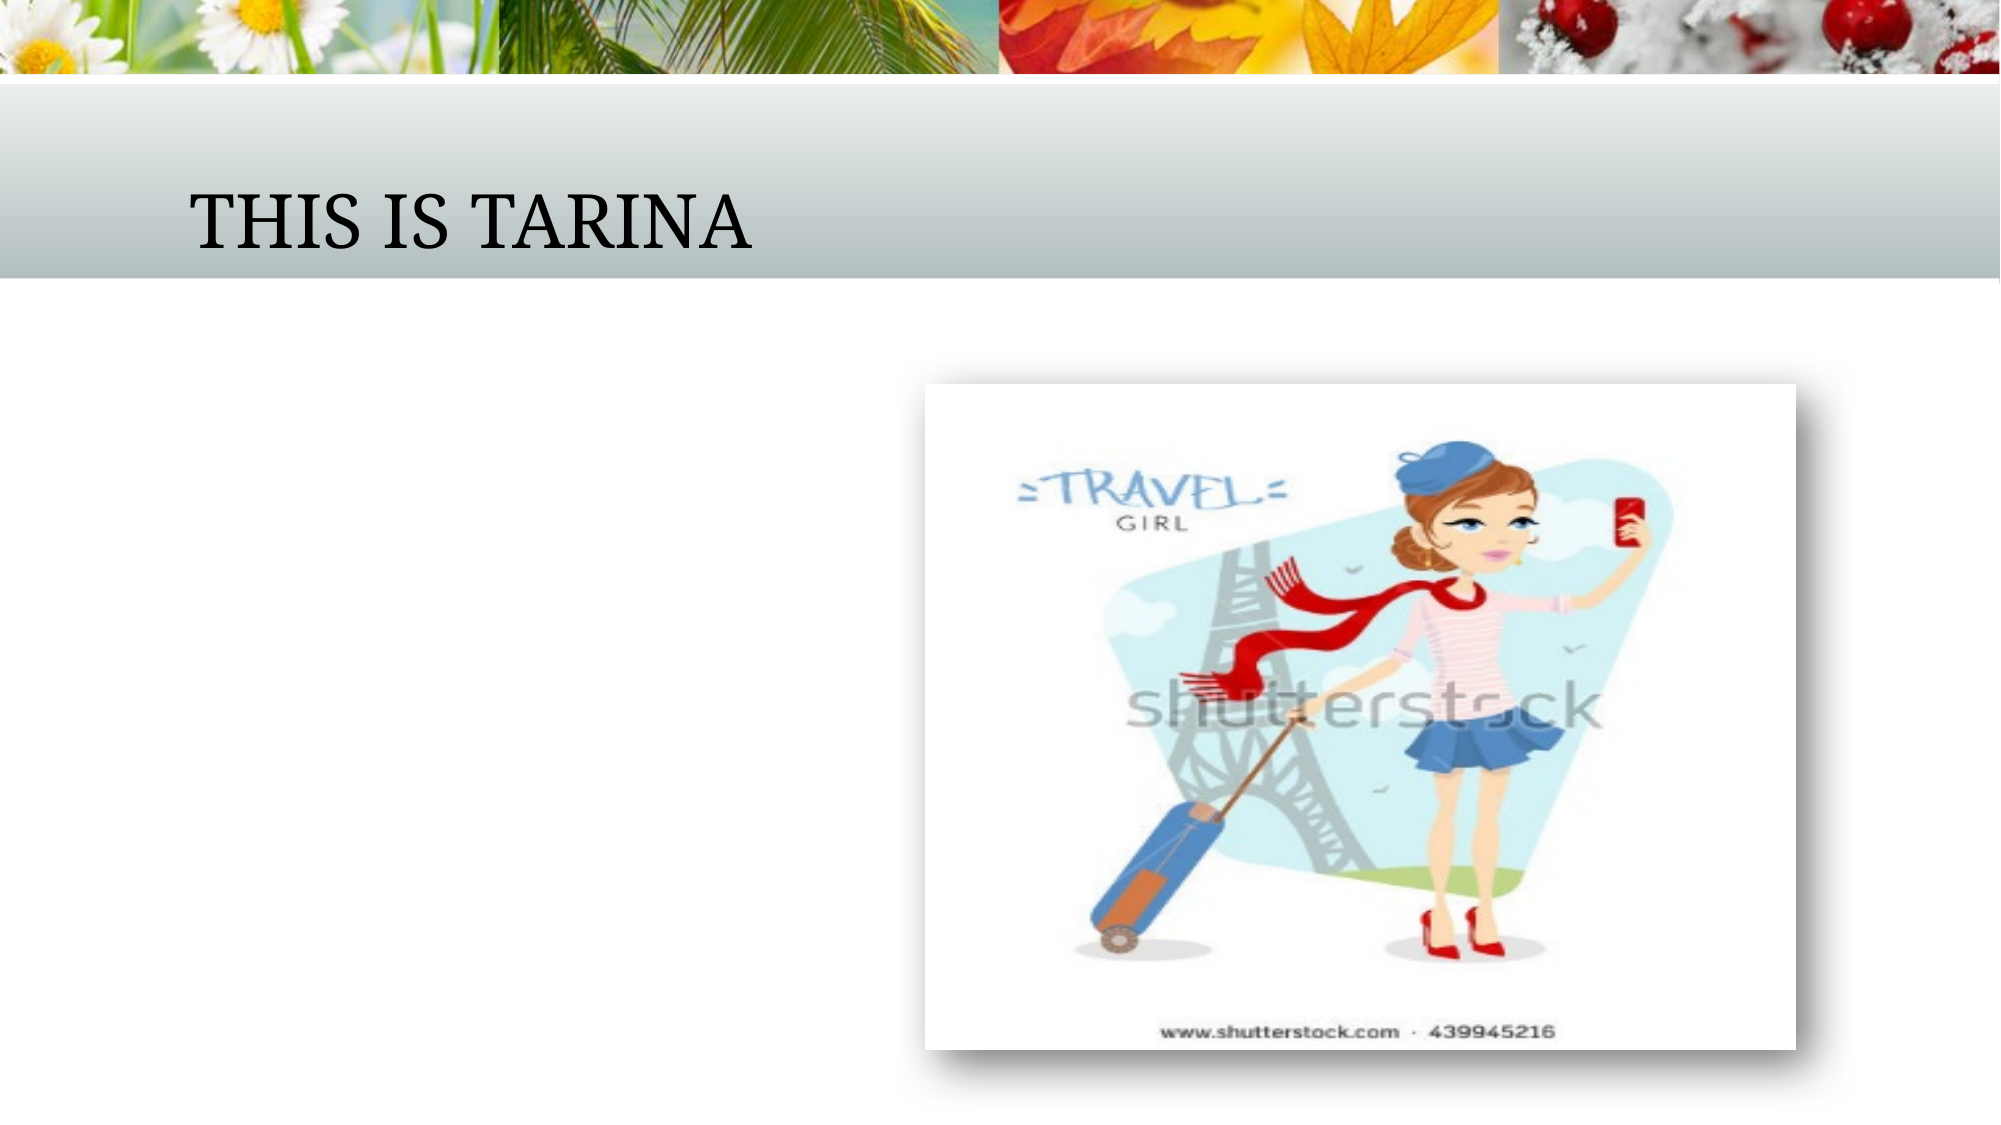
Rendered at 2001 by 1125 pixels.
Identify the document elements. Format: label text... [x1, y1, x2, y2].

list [925, 384, 1796, 1050]
picture [0, 0, 2000, 74]
title This is tarina [174, 92, 1825, 273]
